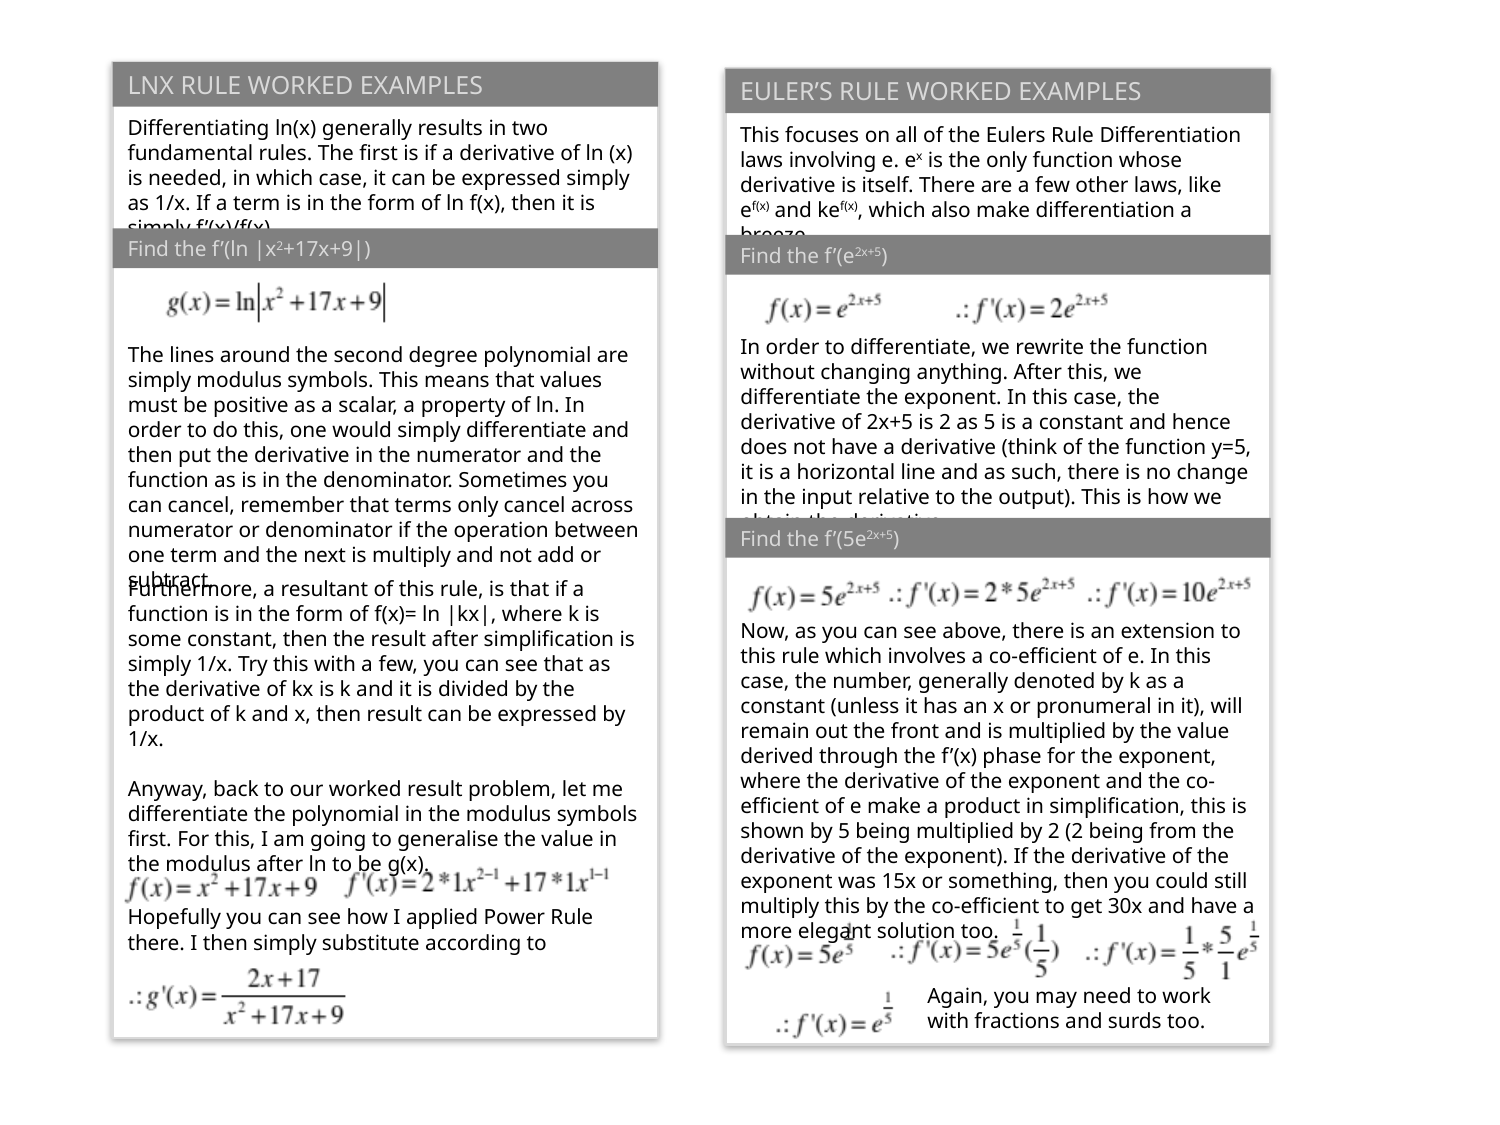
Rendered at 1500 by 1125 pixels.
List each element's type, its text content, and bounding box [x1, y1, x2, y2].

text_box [163, 278, 387, 323]
text_box This focuses on all of the Eulers Rule Differentiation laws involving e. ex is the only function whose derivative is itself. There are a few other laws, like ef(x) and kef(x), which also make differentiation a breeze. [725, 113, 1271, 234]
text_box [745, 576, 882, 615]
text_box EULER’S RULE WORKED EXAMPLES [725, 68, 1271, 113]
text_box Find the f’(ln |x2+17x+9|) [112, 228, 659, 269]
text_box In order to differentiate, we rewrite the function without changing anything. After this, we differentiate the exponent. In this case, the derivative of 2x+5 is 2 as 5 is a constant and hence does not have a derivative (think of the function y=5, it is a horizontal line and as such, there is no change in the input relative to the output). This is how we obtain the derivative. [725, 325, 1272, 541]
text_box [724, 68, 1271, 1045]
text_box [1082, 915, 1260, 985]
text_box [112, 962, 659, 1039]
text_box Find the f’(e2x+5) [725, 234, 1271, 275]
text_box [122, 867, 319, 906]
text_box Furthermore, a resultant of this rule, is that if a function is in the form of f(x)= ln |kx|, where k is some constant, then the result after simplification is simply 1/x. Try this with a few, you can see that as the derivative of kx is k and it is divided by the product of k and x, then result can be expressed by 1/x. Anyway, back to our worked result problem, let me differentiate the polynomial in the modulus symbols first. For this, I am going to generalise the value in the modulus after ln to be g(x). [113, 568, 659, 883]
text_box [772, 986, 897, 1041]
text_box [125, 962, 349, 1028]
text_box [341, 862, 611, 901]
text_box Now, as you can see above, there is an extension to this rule which involves a co-efficient of e. In this case, the number, generally denoted by k as a constant (unless it has an x or pronumeral in it), will remain out the front and is multiplied by the value derived through the f’(x) phase for the exponent, where the derivative of the exponent and the co-efficient of e make a product in simplification, this is shown by 5 being multiplied by 2 (2 being from the derivative of the exponent). If the derivative of the exponent was 15x or something, then you could still multiply this by the co-efficient to get 30x and have a more elegant solution too. [725, 610, 1272, 950]
text_box LNX RULE WORKED EXAMPLES [112, 62, 659, 107]
text_box Hopefully you can see how I applied Power Rule there. I then simply substitute according to [112, 896, 659, 962]
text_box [885, 572, 1078, 611]
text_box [951, 288, 1113, 327]
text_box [742, 917, 856, 973]
text_box [112, 269, 659, 896]
text_box Differentiating ln(x) generally results in two fundamental rules. The first is if a derivative of ln (x) is needed, in which case, it can be expressed simply as 1/x. If a term is in the form of ln f(x), then it is simply f’(x)/f(x) [112, 107, 659, 228]
text_box Again, you may need to work with fractions and surds too. [912, 974, 1256, 1040]
text_box Find the f’(5e2x+5) [725, 517, 1271, 558]
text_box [762, 288, 886, 327]
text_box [887, 913, 1061, 983]
text_box The lines around the second degree polynomial are simply modulus symbols. This means that values must be positive as a scalar, a property of ln. In order to do this, one would simply differentiate and then put the derivative in the numerator and the function as is in the denominator. Sometimes you can cancel, remember that terms only cancel across numerator or denominator if the operation between one term and the next is multiply and not add or subtract. [113, 334, 659, 568]
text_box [1084, 572, 1256, 611]
